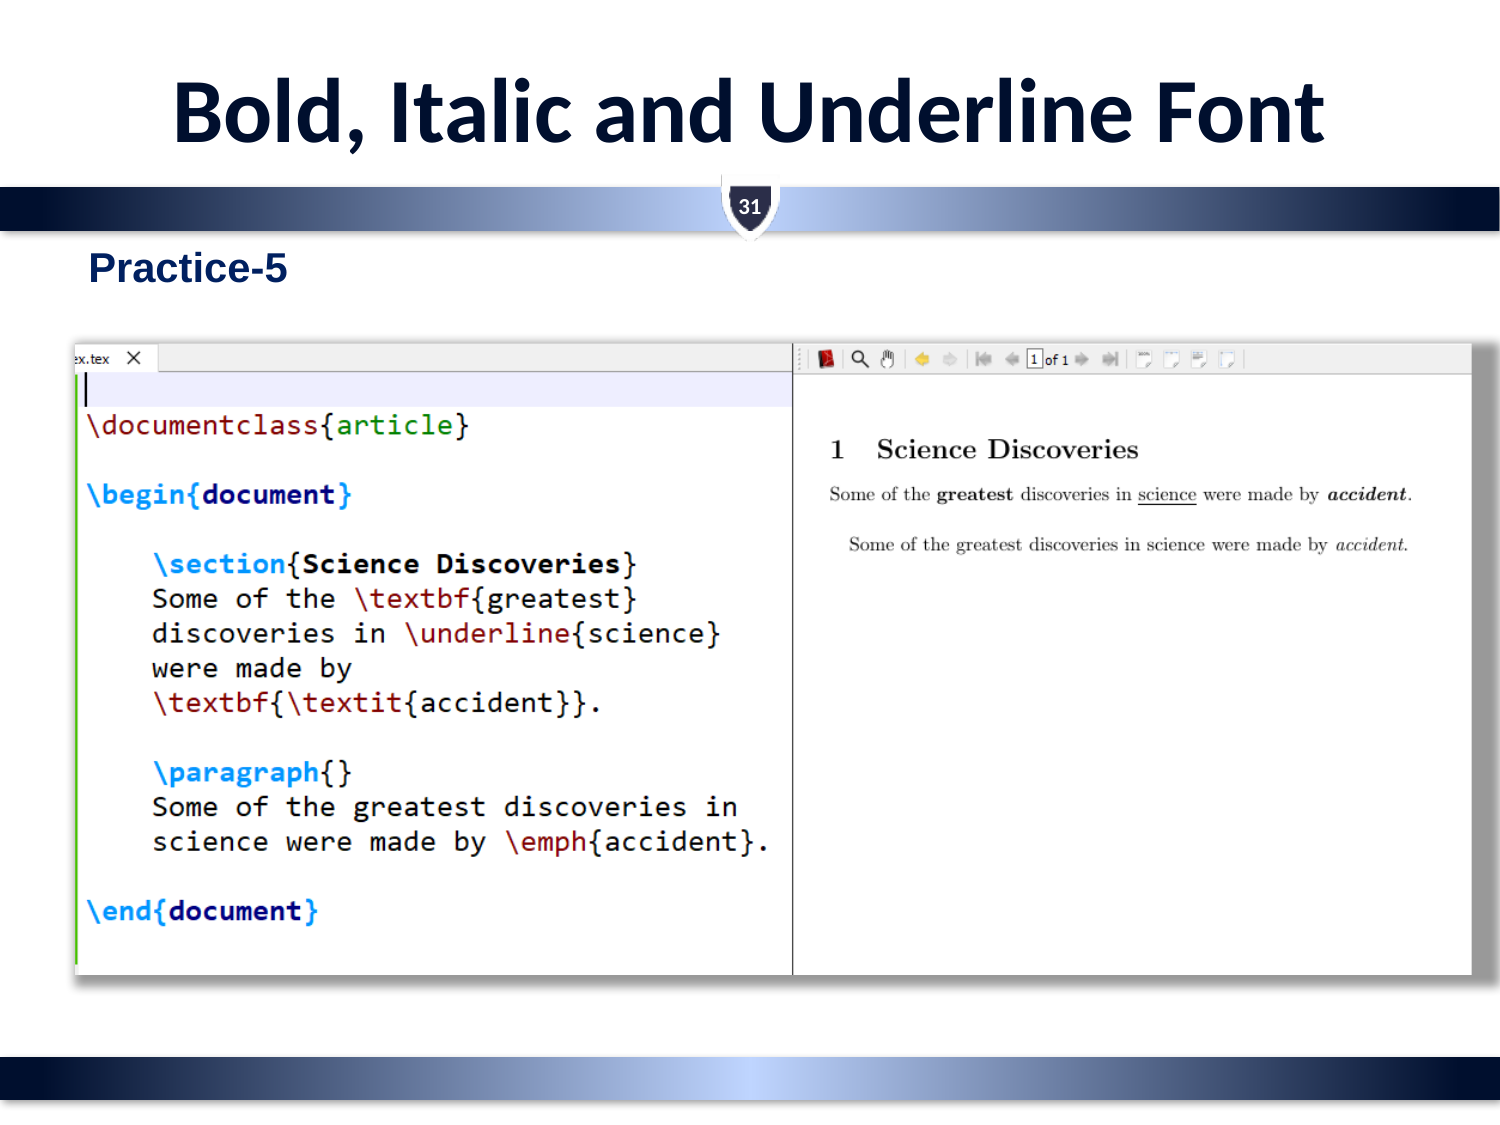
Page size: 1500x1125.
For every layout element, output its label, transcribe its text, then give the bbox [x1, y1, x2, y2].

title Bold, Italic and Underline Font [75, 12, 1425, 200]
picture [720, 235, 780, 242]
picture [74, 342, 1472, 975]
text_box Practice-5 [73, 233, 303, 299]
slide_number 31 [718, 174, 782, 235]
